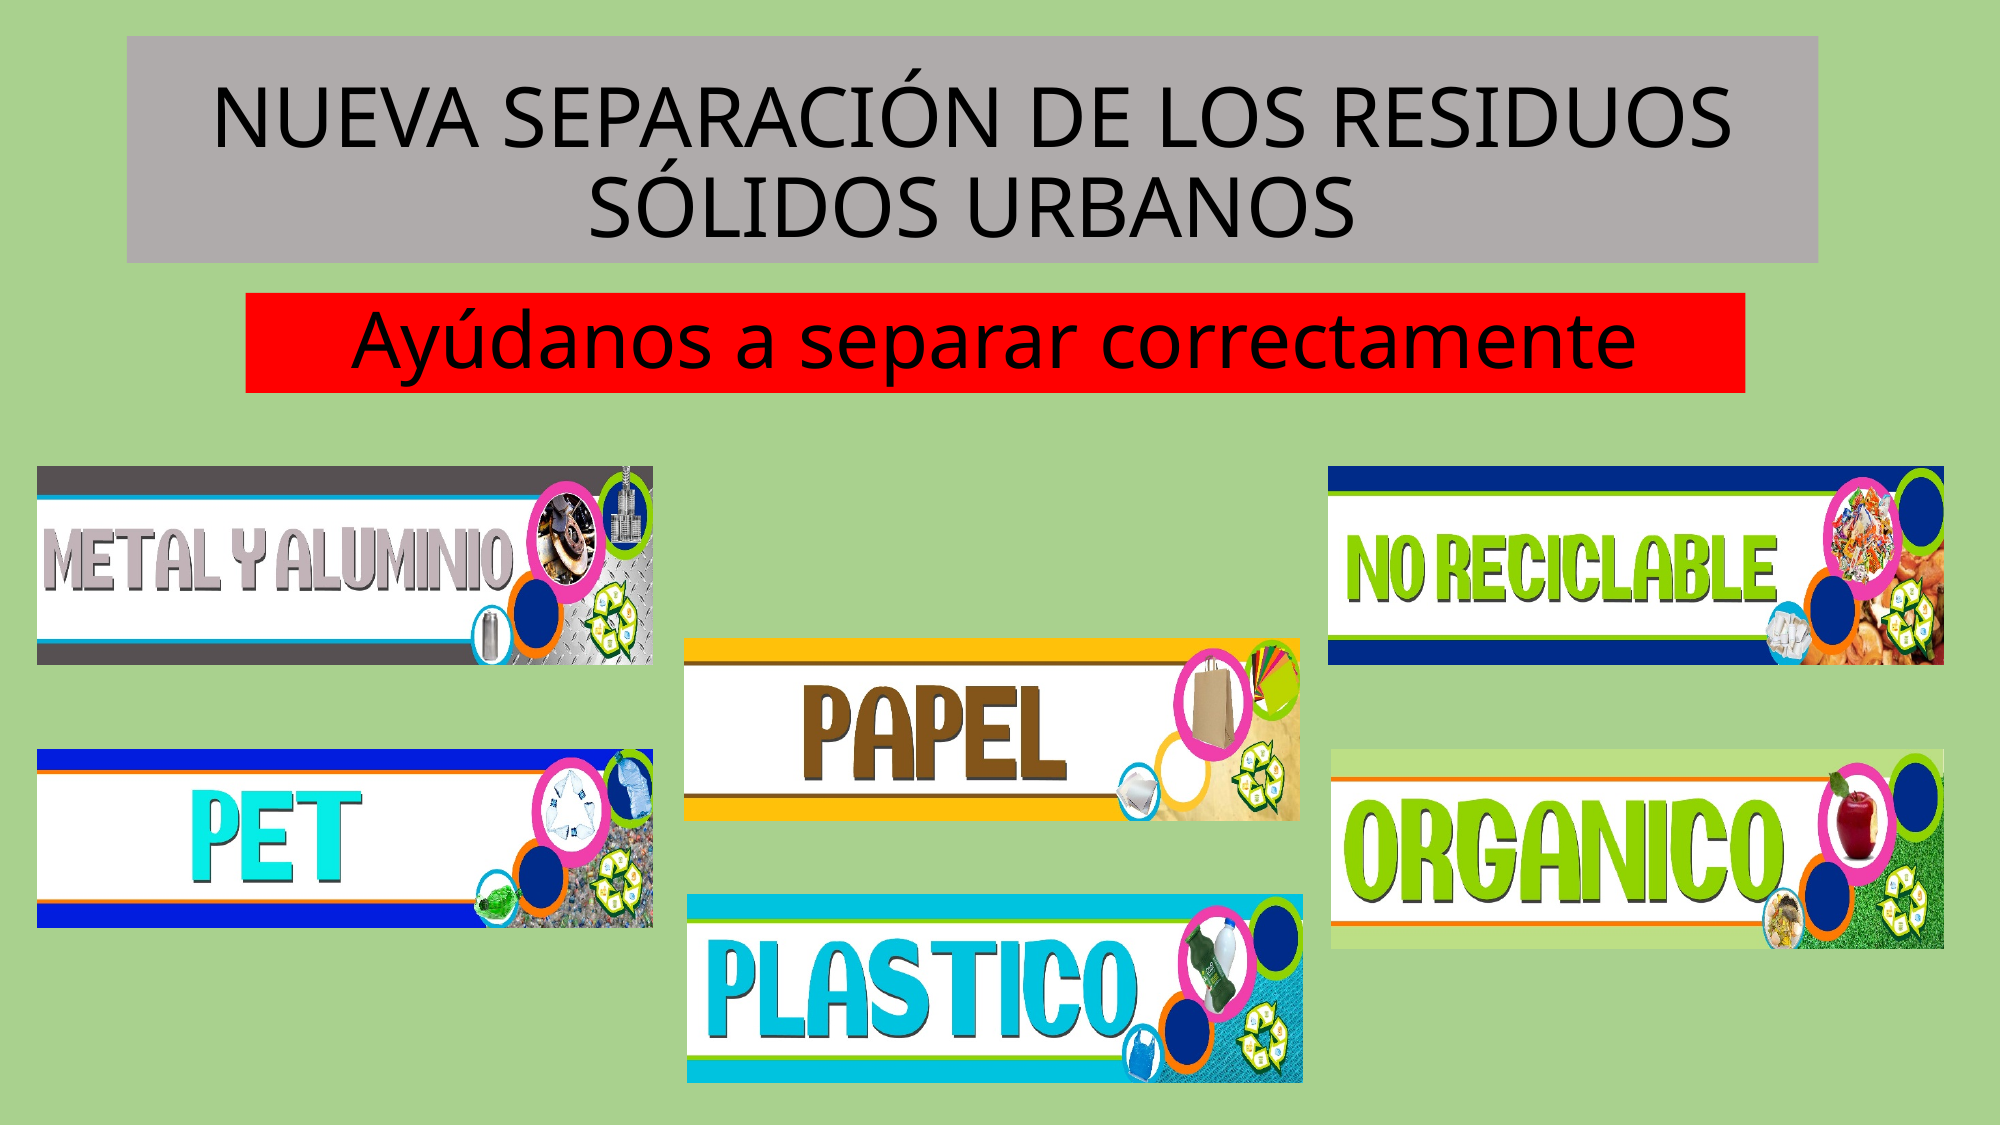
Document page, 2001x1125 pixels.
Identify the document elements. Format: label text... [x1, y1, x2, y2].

picture [687, 894, 1304, 1083]
title NUEVA SEPARACIÓN DE LOS RESIDUOS SÓLIDOS URBANOS [126, 36, 1819, 263]
picture [1328, 465, 1944, 665]
picture [37, 643, 479, 665]
picture [1331, 749, 1944, 949]
picture [684, 638, 1300, 821]
picture [37, 465, 654, 665]
picture [1126, 1029, 1160, 1083]
picture [37, 749, 654, 928]
subtitle Ayúdanos a separar correctamente [245, 292, 1746, 393]
